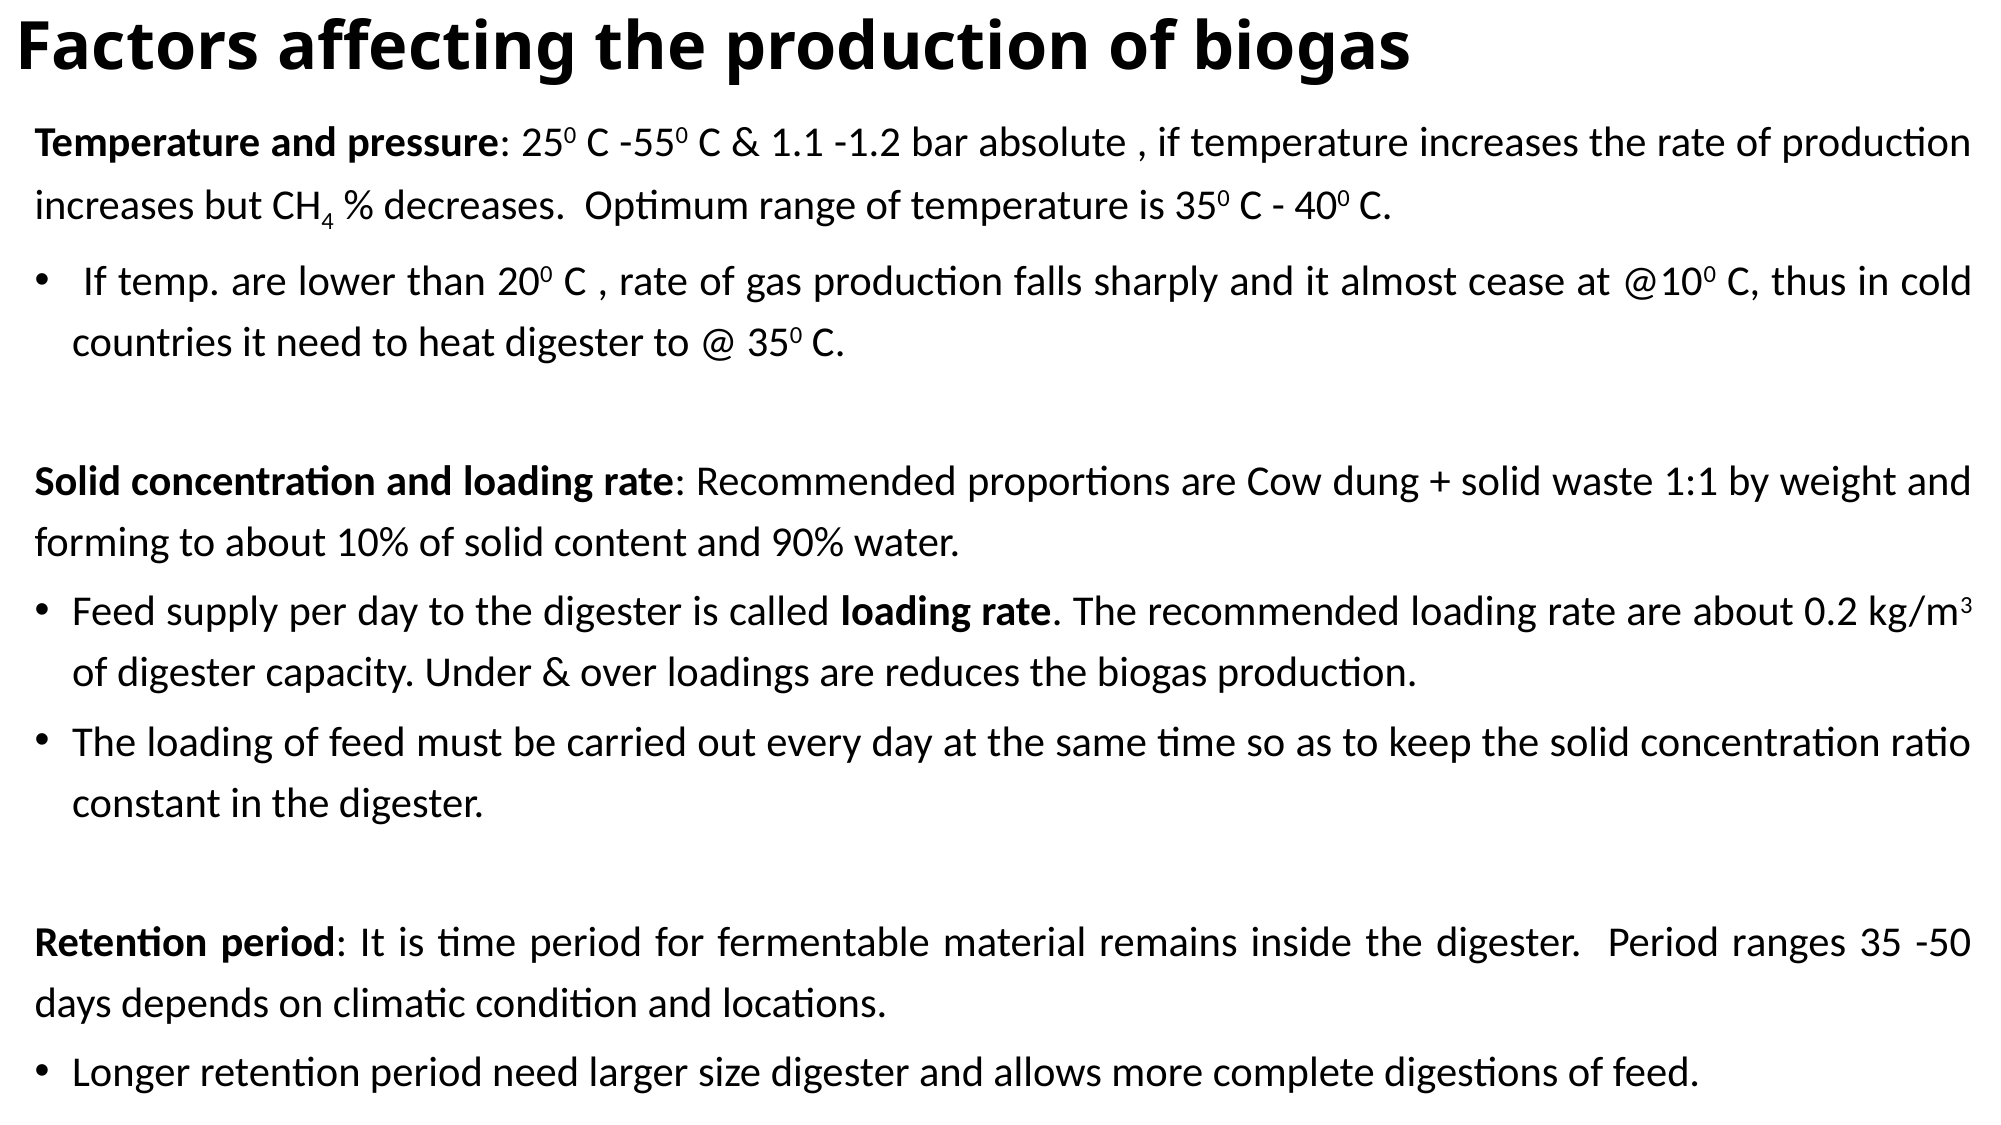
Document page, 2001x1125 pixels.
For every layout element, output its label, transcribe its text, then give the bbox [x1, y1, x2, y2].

list Temperature and pressure: 250 C -550 C & 1.1 -1.2 bar absolute , if temperature increases the rate of production increases but CH4 % decreases. Optimum range of temperature is 350 C - 400 C. If temp. are lower than 200 C , rate of gas production falls sharply and it almost cease at @100 C, thus in cold countries it need to heat digester to @ 350 C. Solid concentration and loading rate: Recommended proportions are Cow dung + solid waste 1:1 by weight and forming to about 10% of solid content and 90% water. Feed supply per day to the digester is called loading rate. The recommended loading rate are about 0.2 kg/m3 of digester capacity. Under & over loadings are reduces the biogas production. The loading of feed must be carried out every day at the same time so as to keep the solid concentration ratio constant in the digester. Retention period: It is time period for fermentable material remains inside the digester. Period ranges 35 -50 days depends on climatic condition and locations. Longer retention period need larger size digester and allows more complete digestions of feed. [19, 96, 1988, 1125]
title Factors affecting the production of biogas [0, 0, 1725, 97]
